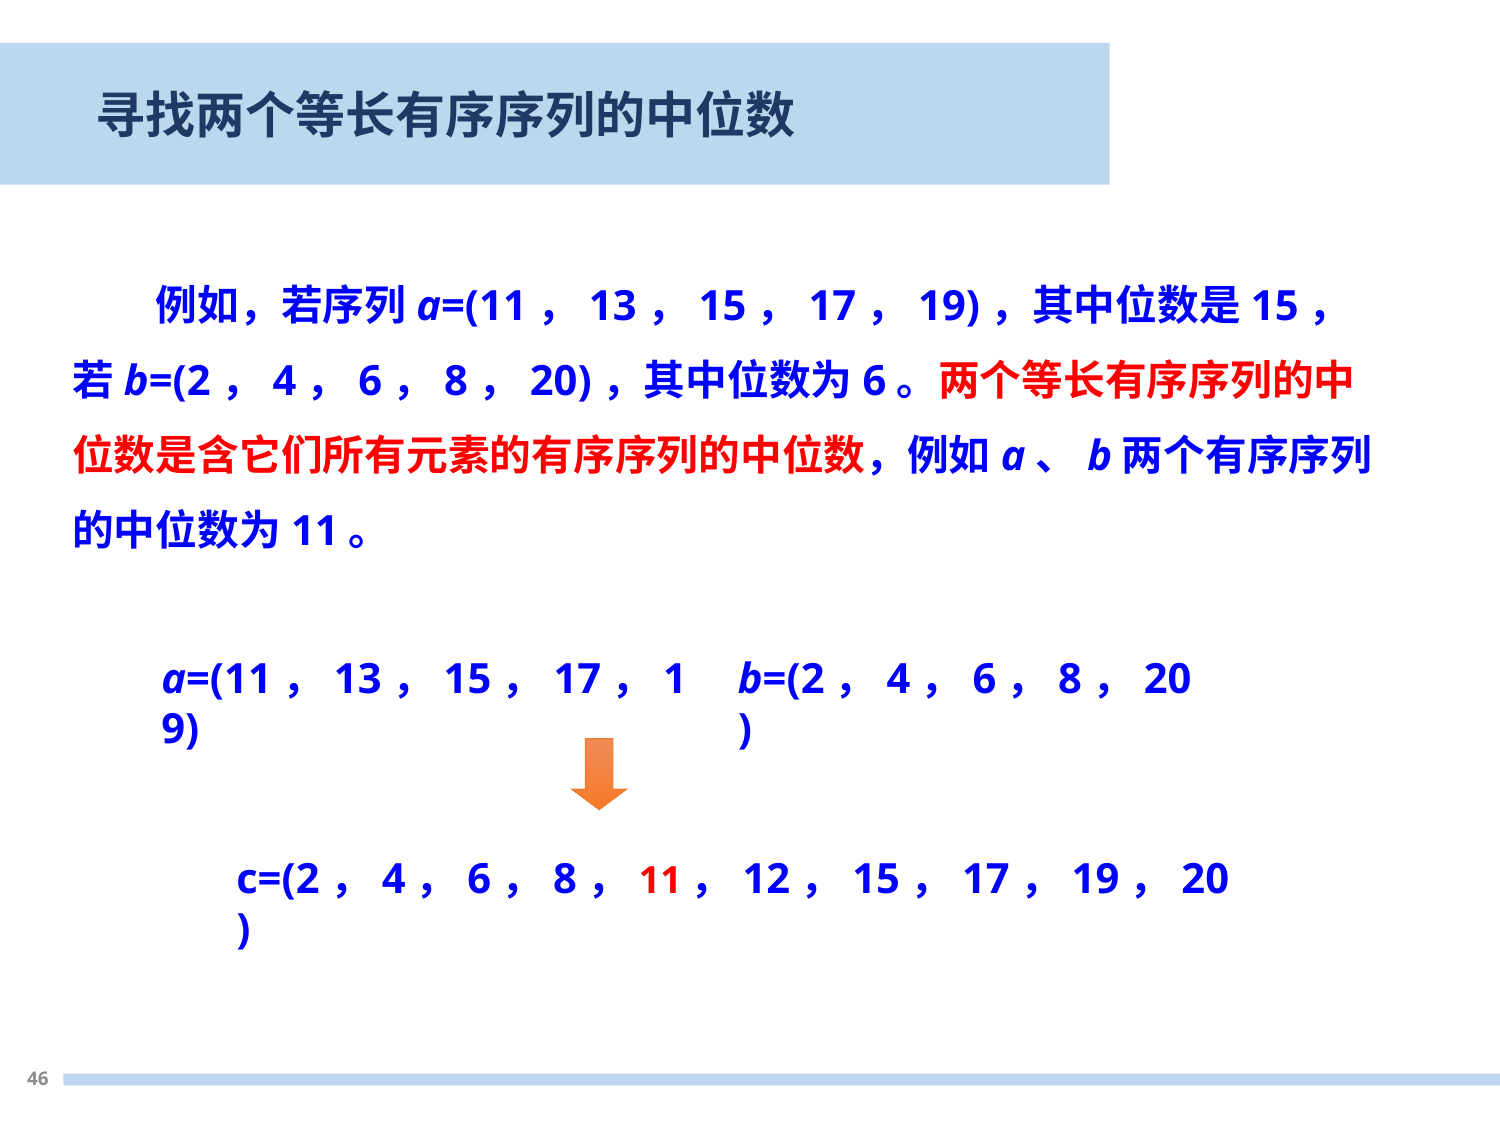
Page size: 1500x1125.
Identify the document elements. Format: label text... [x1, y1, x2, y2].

text_box [570, 738, 629, 811]
slide_number 46 [0, 1049, 64, 1110]
text_box b=(2，4，6，8，20) [723, 644, 1214, 759]
text_box 例如，若序列a=(11，13，15，17，19)，其中位数是15，若b=(2，4，6，8，20)，其中位数为6。两个等长有序序列的中位数是含它们所有元素的有序序列的中位数，例如a、b两个有序序列的中位数为11。 [57, 246, 1393, 561]
list 寻找两个等长有序序列的中位数 [0, 42, 1110, 185]
text_box c=(2，4，6，8，11，12，15，17，19，20) [221, 843, 1249, 959]
text_box a=(11，13，15，17，19) [146, 644, 719, 759]
